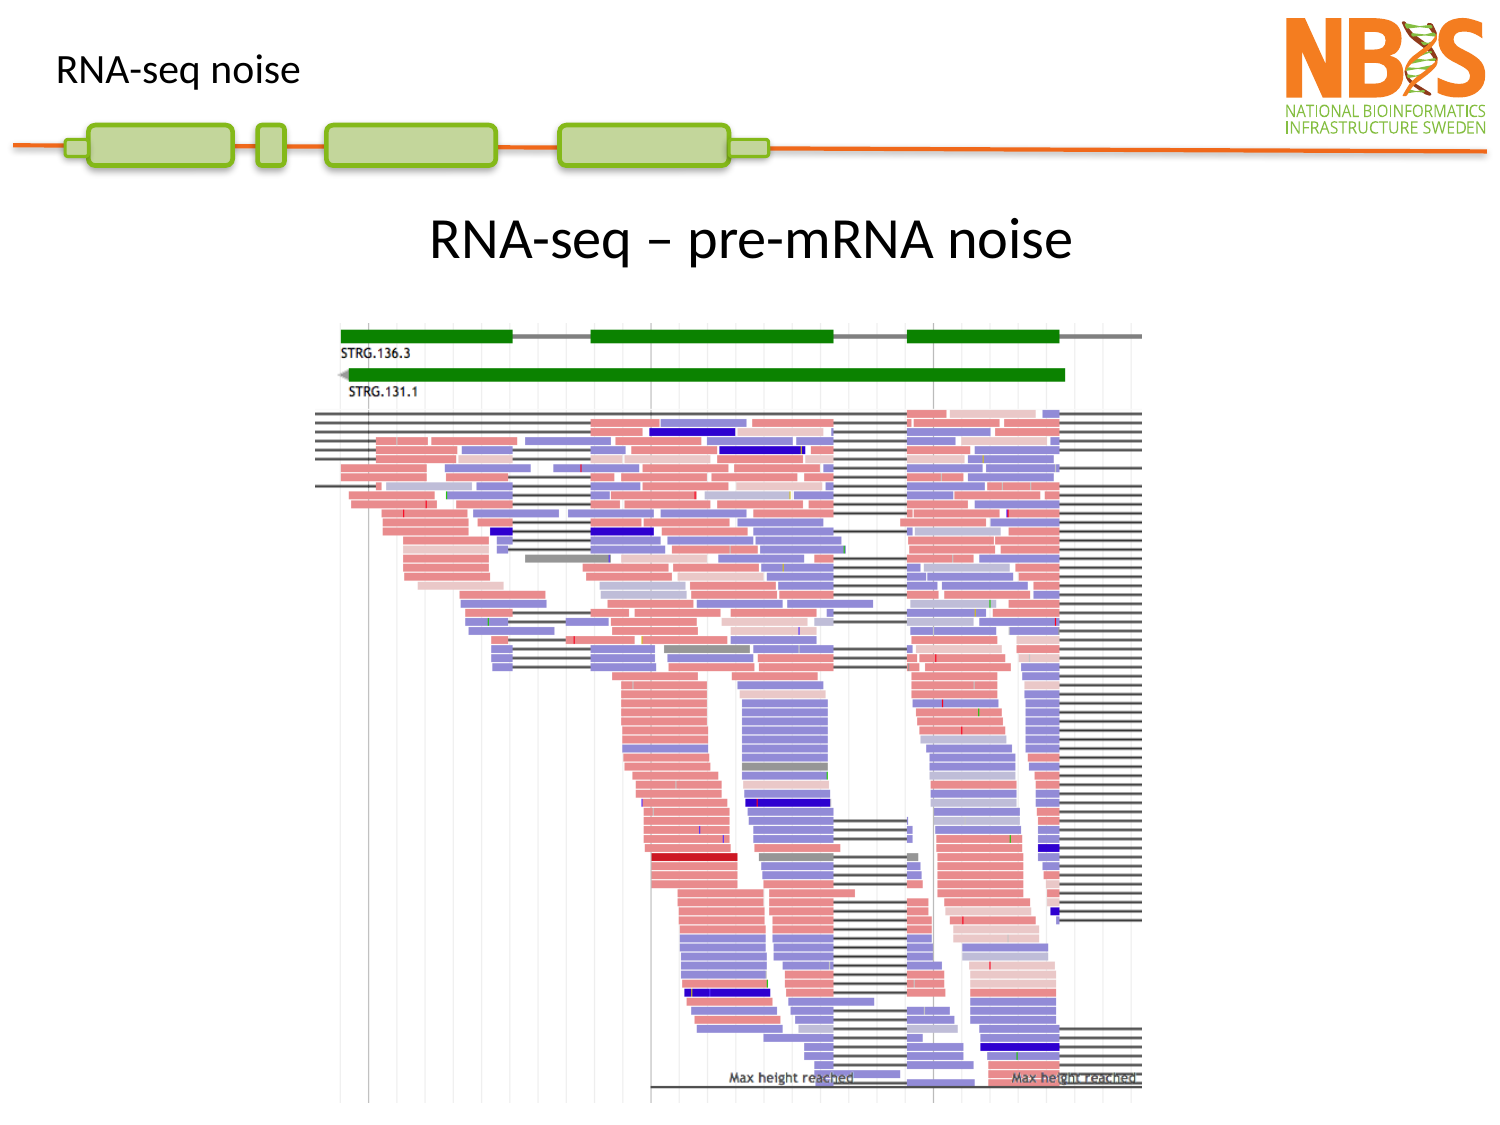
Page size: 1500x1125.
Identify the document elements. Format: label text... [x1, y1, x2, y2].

picture [314, 323, 1142, 1103]
text_box RNA-seq noise [41, 34, 317, 100]
text_box RNA-seq – pre-mRNA noise [76, 192, 1427, 288]
